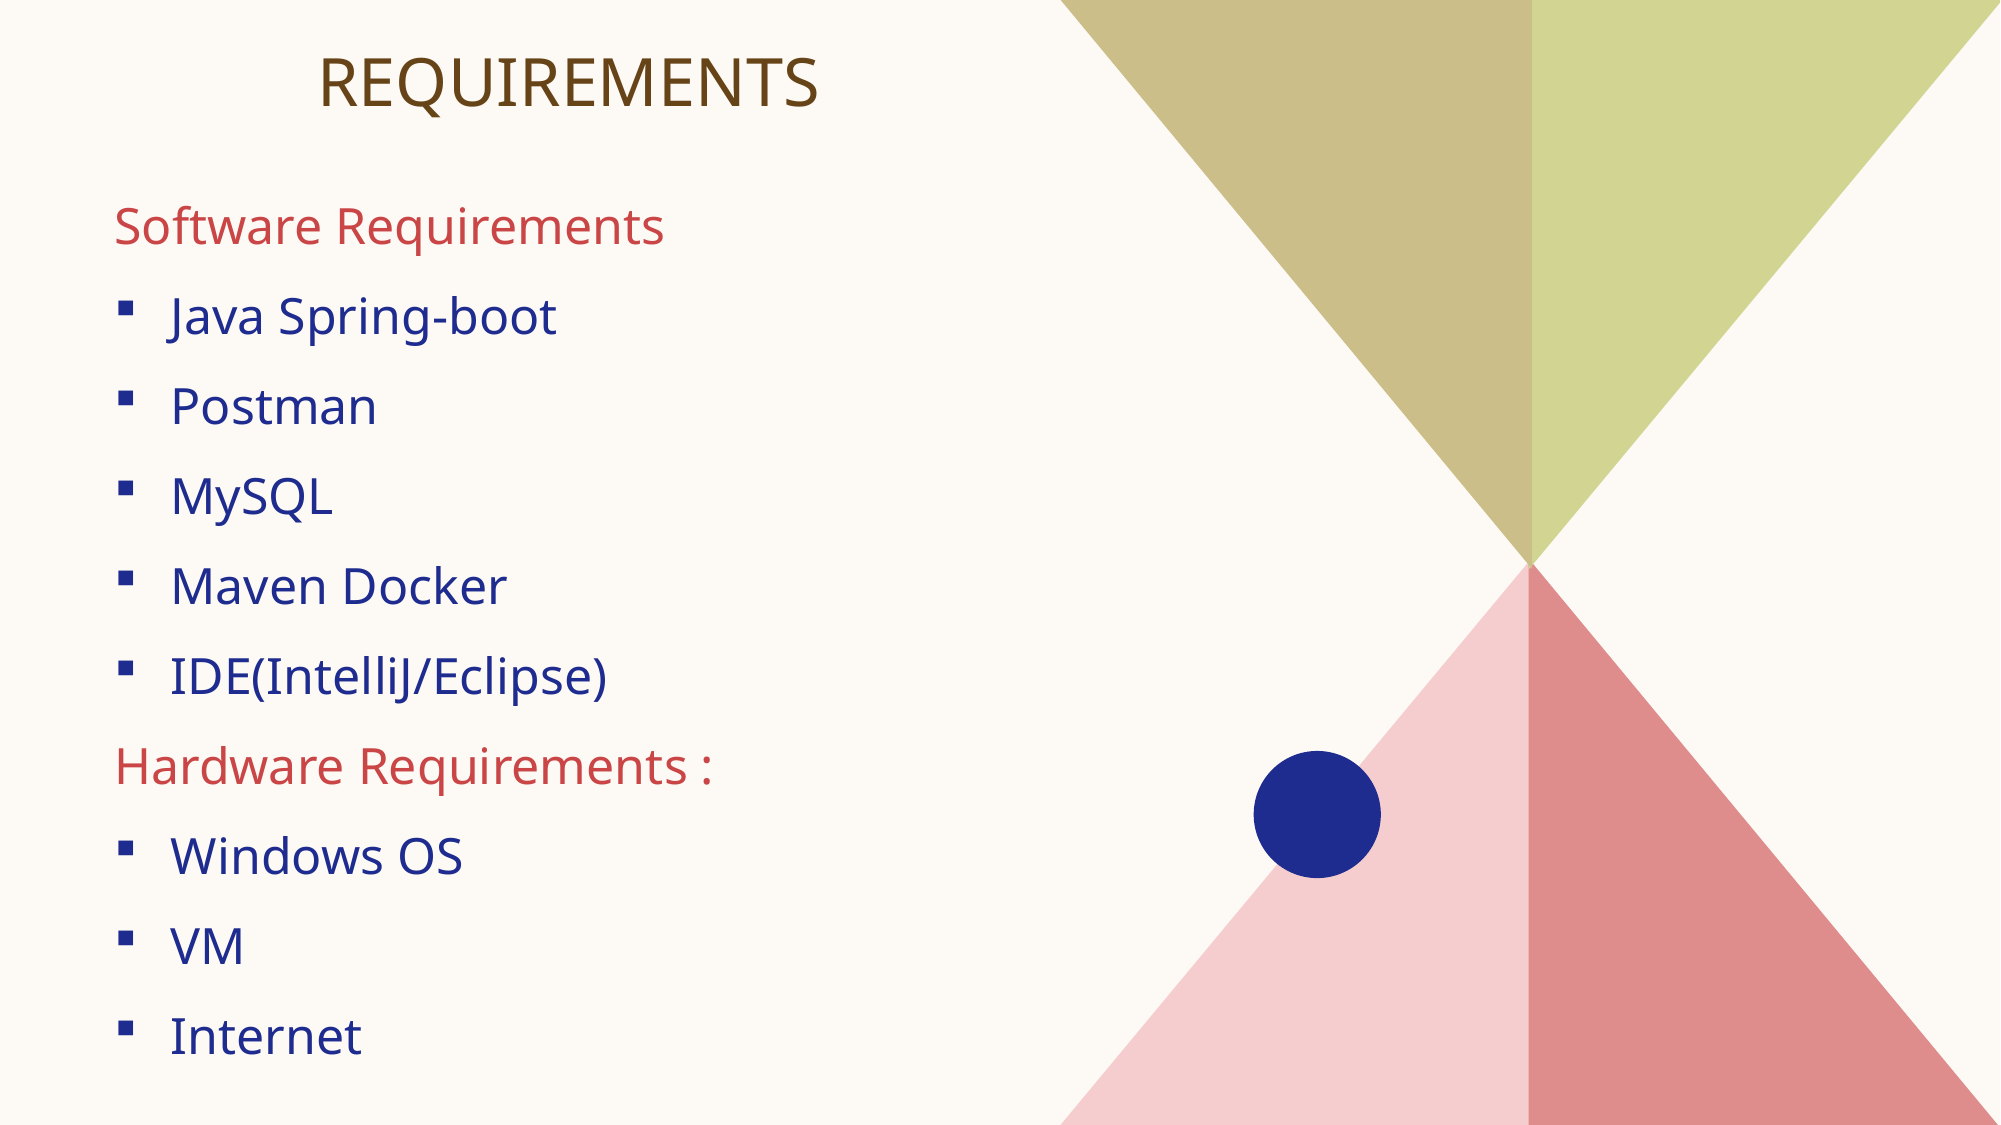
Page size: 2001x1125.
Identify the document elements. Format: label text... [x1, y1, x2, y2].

list Software Requirements Java Spring-boot Postman MySQL Maven Docker IDE(IntelliJ/Eclipse) Hardware Requirements : Windows OS VM Internet [99, 157, 1381, 1024]
title requirements [302, 32, 1237, 157]
